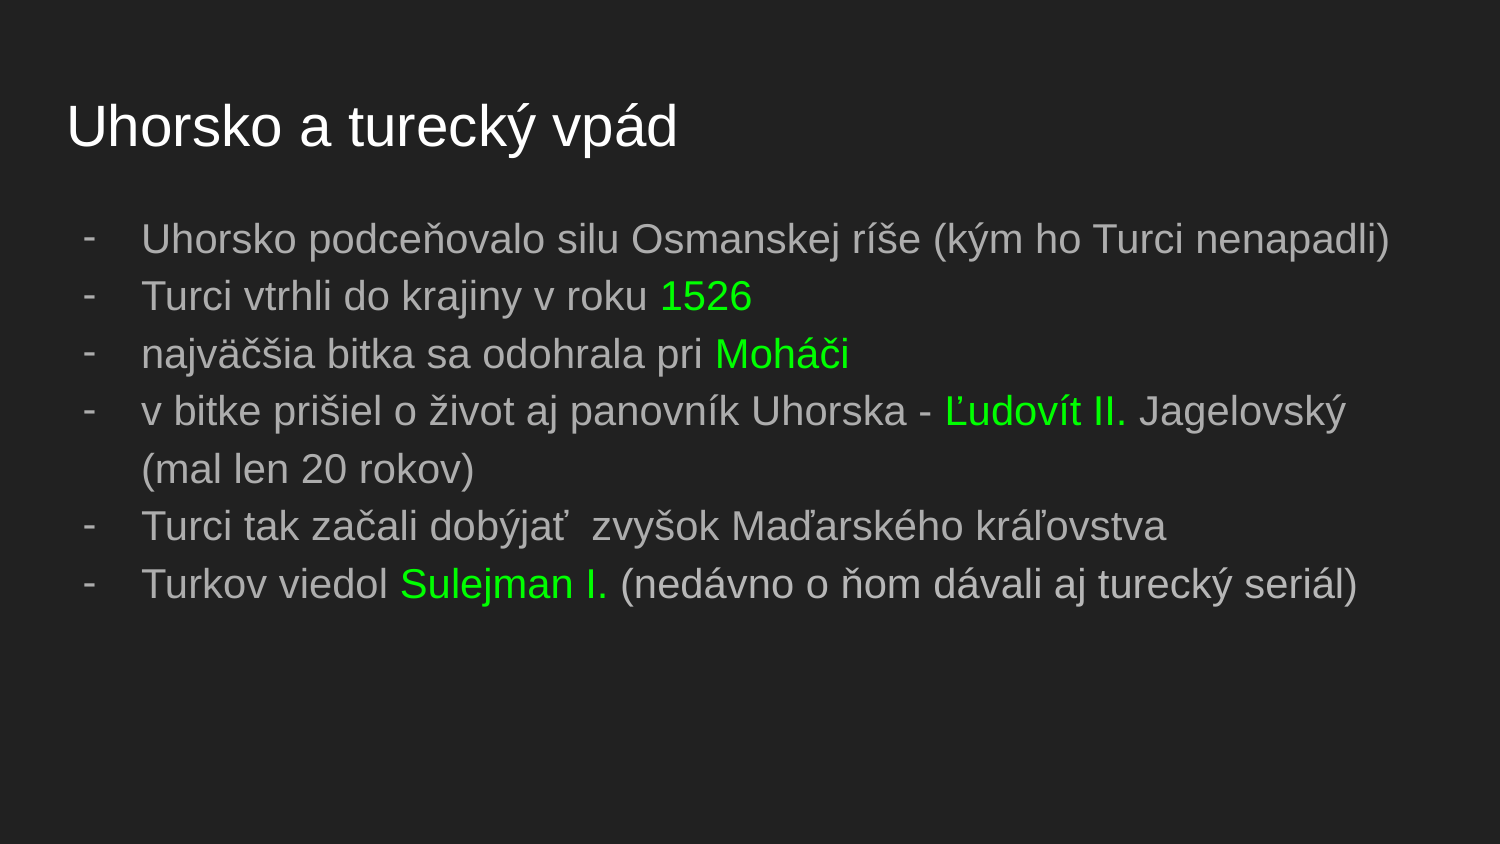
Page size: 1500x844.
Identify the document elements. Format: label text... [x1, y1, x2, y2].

list Uhorsko podceňovalo silu Osmanskej ríše (kým ho Turci nenapadli) Turci vtrhli do krajiny v roku 1526 najväčšia bitka sa odohrala pri Moháči v bitke prišiel o život aj panovník Uhorska - Ľudovít II. Jagelovský (mal len 20 rokov) Turci tak začali dobýjať zvyšok Maďarského kráľovstva Turkov viedol Sulejman I. (nedávno o ňom dávali aj turecký seriál) [51, 189, 1449, 750]
title Uhorsko a turecký vpád [51, 72, 1449, 167]
